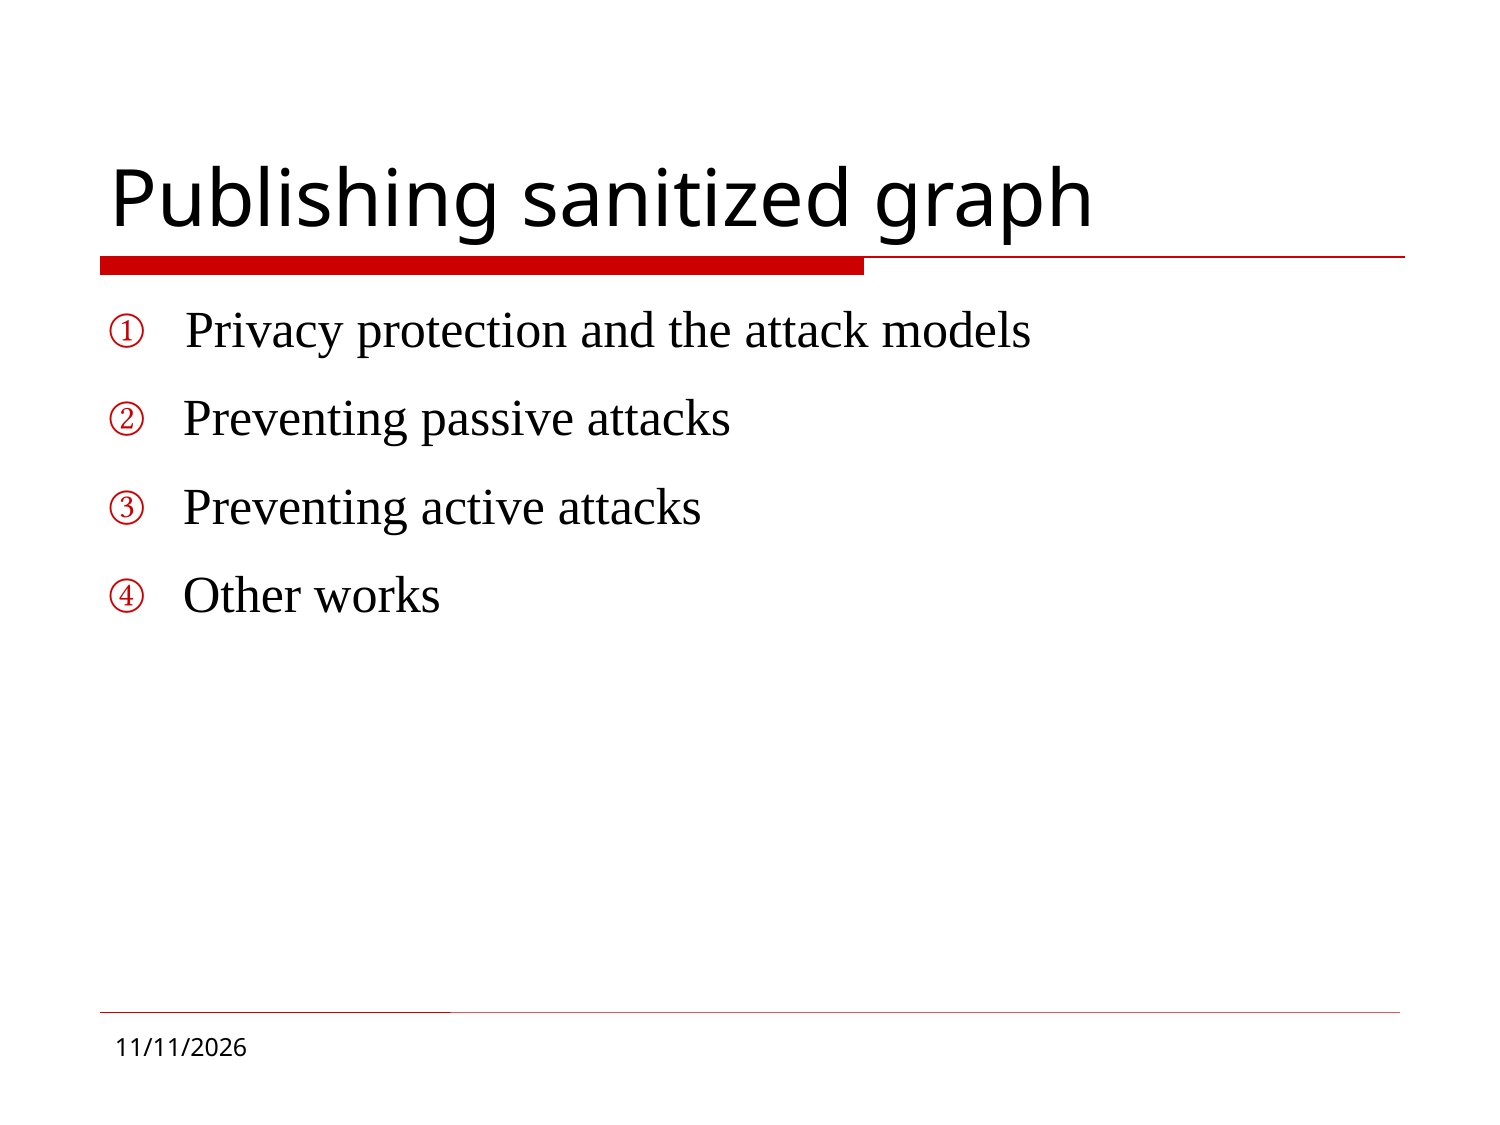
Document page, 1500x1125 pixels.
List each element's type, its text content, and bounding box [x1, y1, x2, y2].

list Privacy protection and the attack models Preventing passive attacks Preventing active attacks Other works [92, 287, 1406, 988]
title Publishing sanitized graph [93, 49, 1407, 250]
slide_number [99, 1024, 426, 1103]
